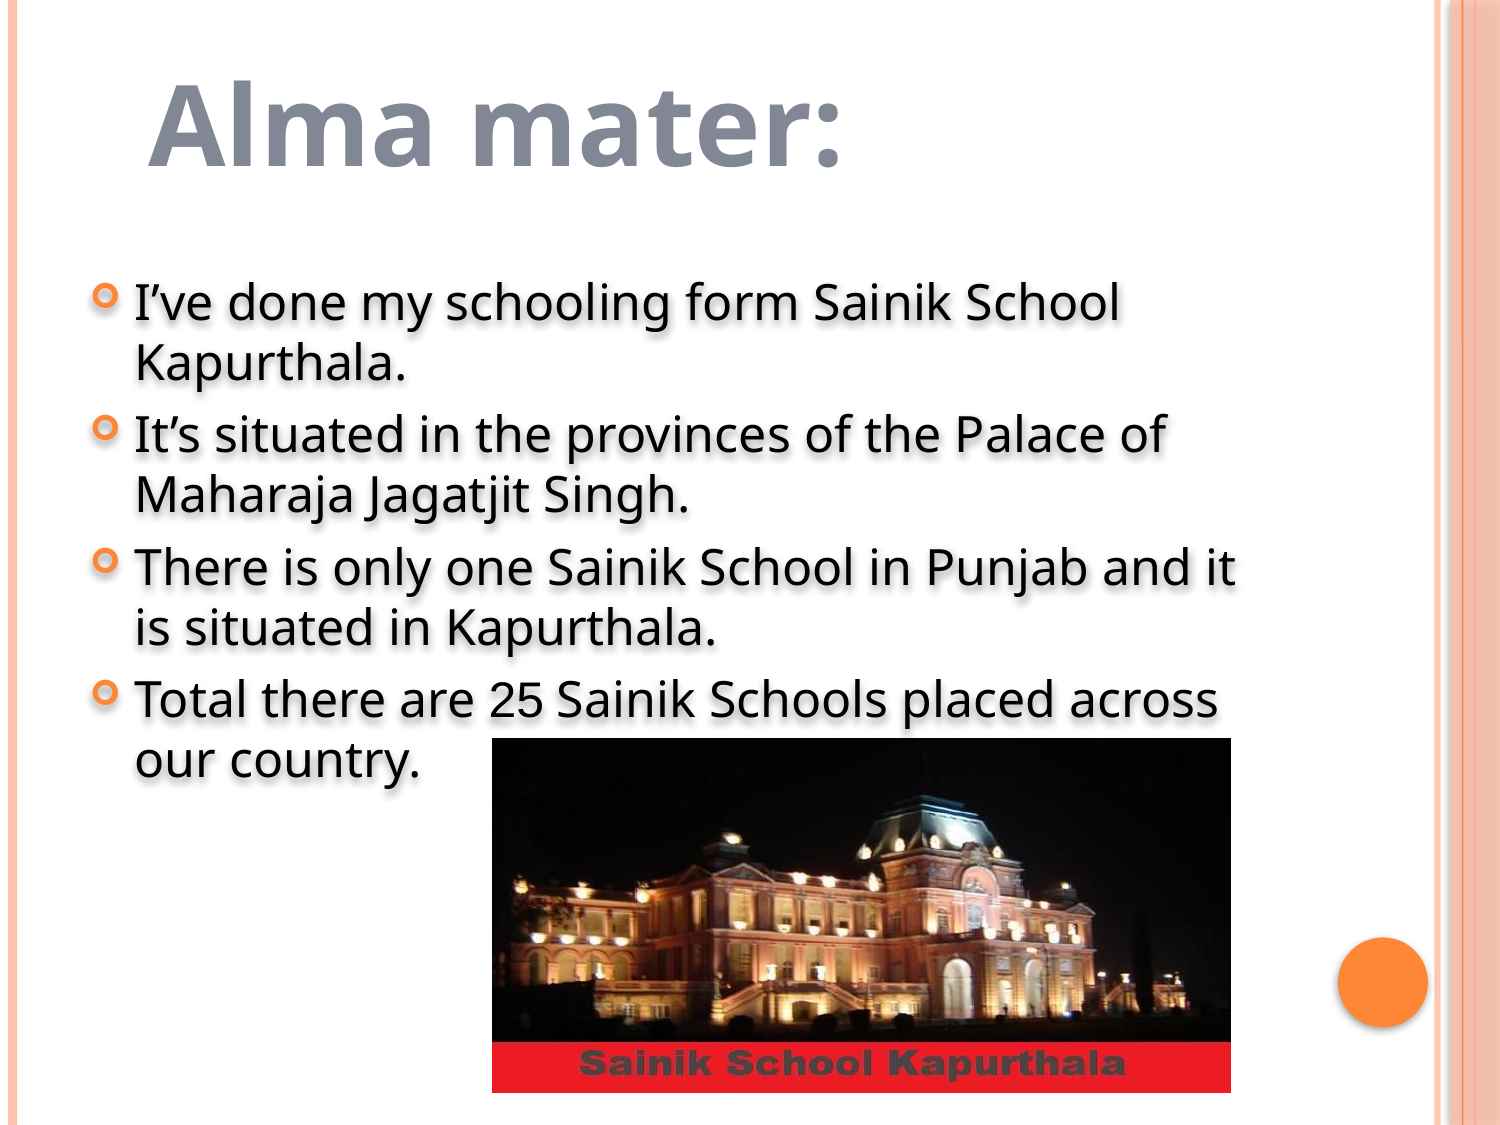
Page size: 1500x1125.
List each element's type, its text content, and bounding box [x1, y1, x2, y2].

list I’ve done my schooling form Sainik School Kapurthala. It’s situated in the provinces of the Palace of Maharaja Jagatjit Singh. There is only one Sainik School in Punjab and it is situated in Kapurthala. Total there are 25 Sainik Schools placed across our country. [75, 262, 1300, 1062]
text_box Alma mater: [133, 46, 860, 197]
picture [491, 738, 1231, 1094]
title [75, 45, 1300, 233]
